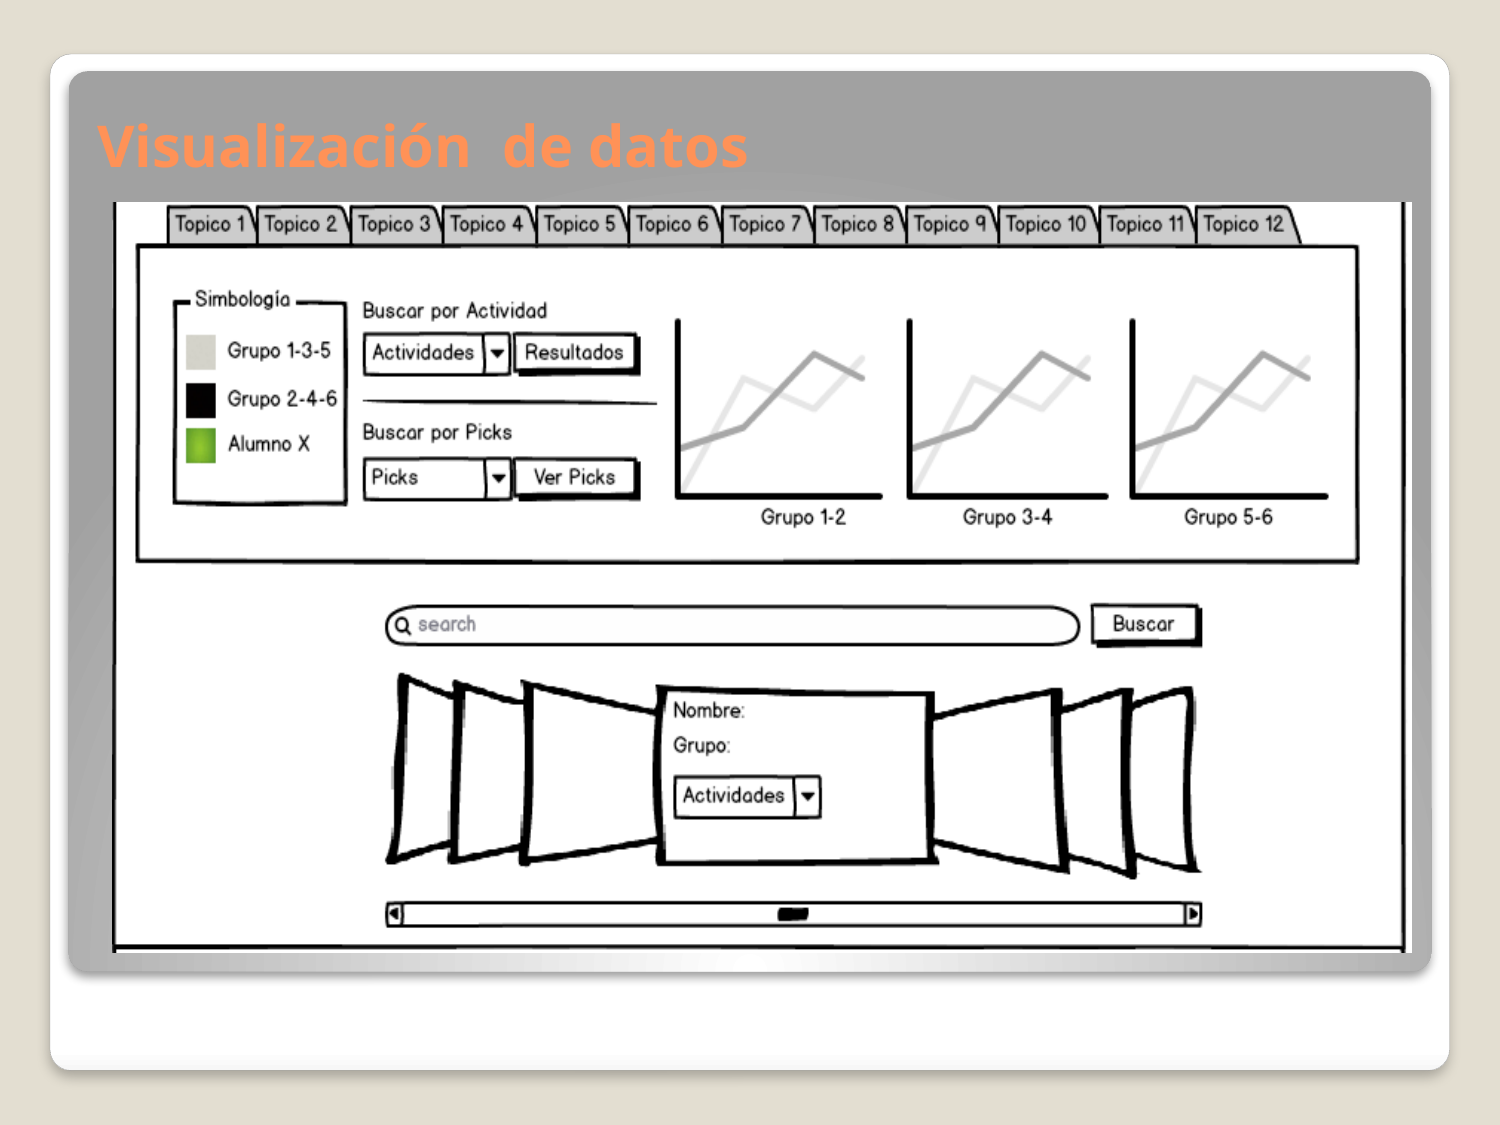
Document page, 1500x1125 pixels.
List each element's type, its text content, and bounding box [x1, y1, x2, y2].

title Visualización de datos [82, 101, 1425, 256]
picture [111, 202, 1412, 953]
